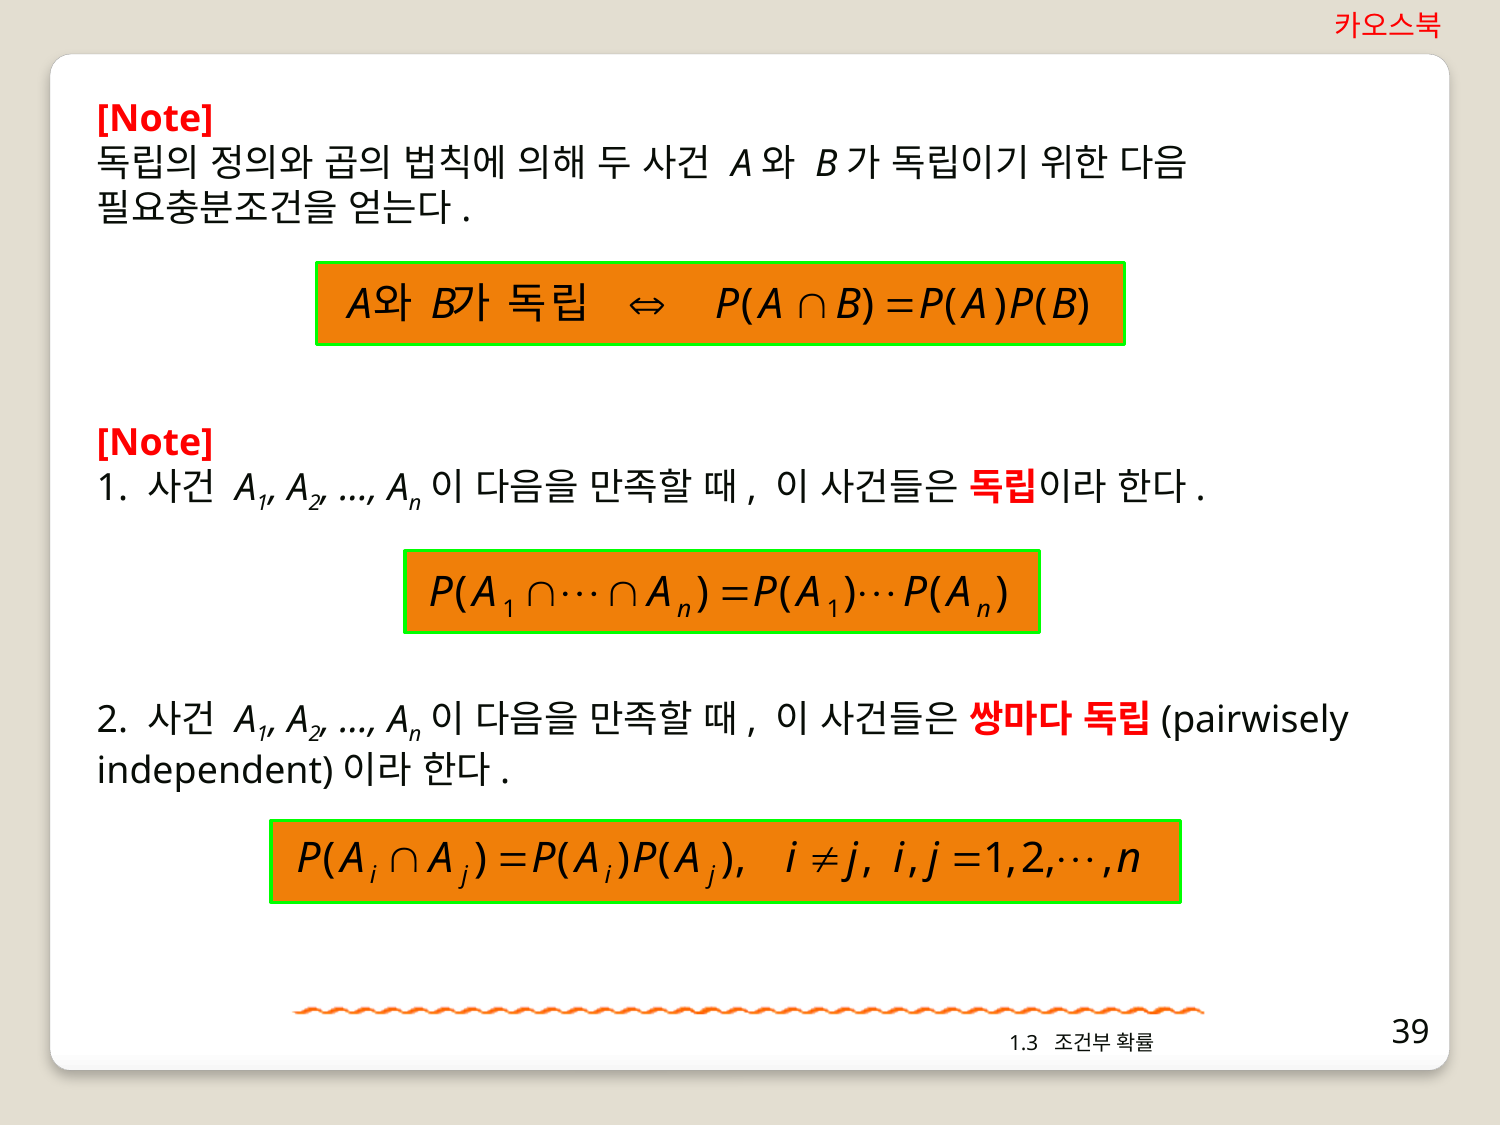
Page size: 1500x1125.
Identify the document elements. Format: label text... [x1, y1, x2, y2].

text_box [421, 564, 1015, 629]
text_box [313, 259, 1128, 348]
footer 1.3 조건부 확률 [994, 1002, 1369, 1063]
slide_number 39 [1369, 1002, 1445, 1063]
text_box [268, 817, 1184, 906]
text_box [288, 830, 1147, 902]
text_box [402, 547, 1043, 636]
text_box [Note] 독립의 정의와 곱의 법칙에 의해 두 사건 A와 B가 독립이기 위한 다음 필요충분조건을 얻는다. [81, 87, 1430, 237]
picture [281, 1003, 1219, 1020]
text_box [339, 276, 1097, 341]
text_box [Note] 1. 사건 A1, A2, …, An이 다음을 만족할 때, 이 사건들은 독립이라 한다. 2. 사건 A1, A2, …, An이 다음을 만족할 때, 이 사건들은 쌍마다 독립(pairwisely independent)이라 한다. [81, 410, 1430, 798]
text_box 카오스북 [1277, 0, 1500, 50]
